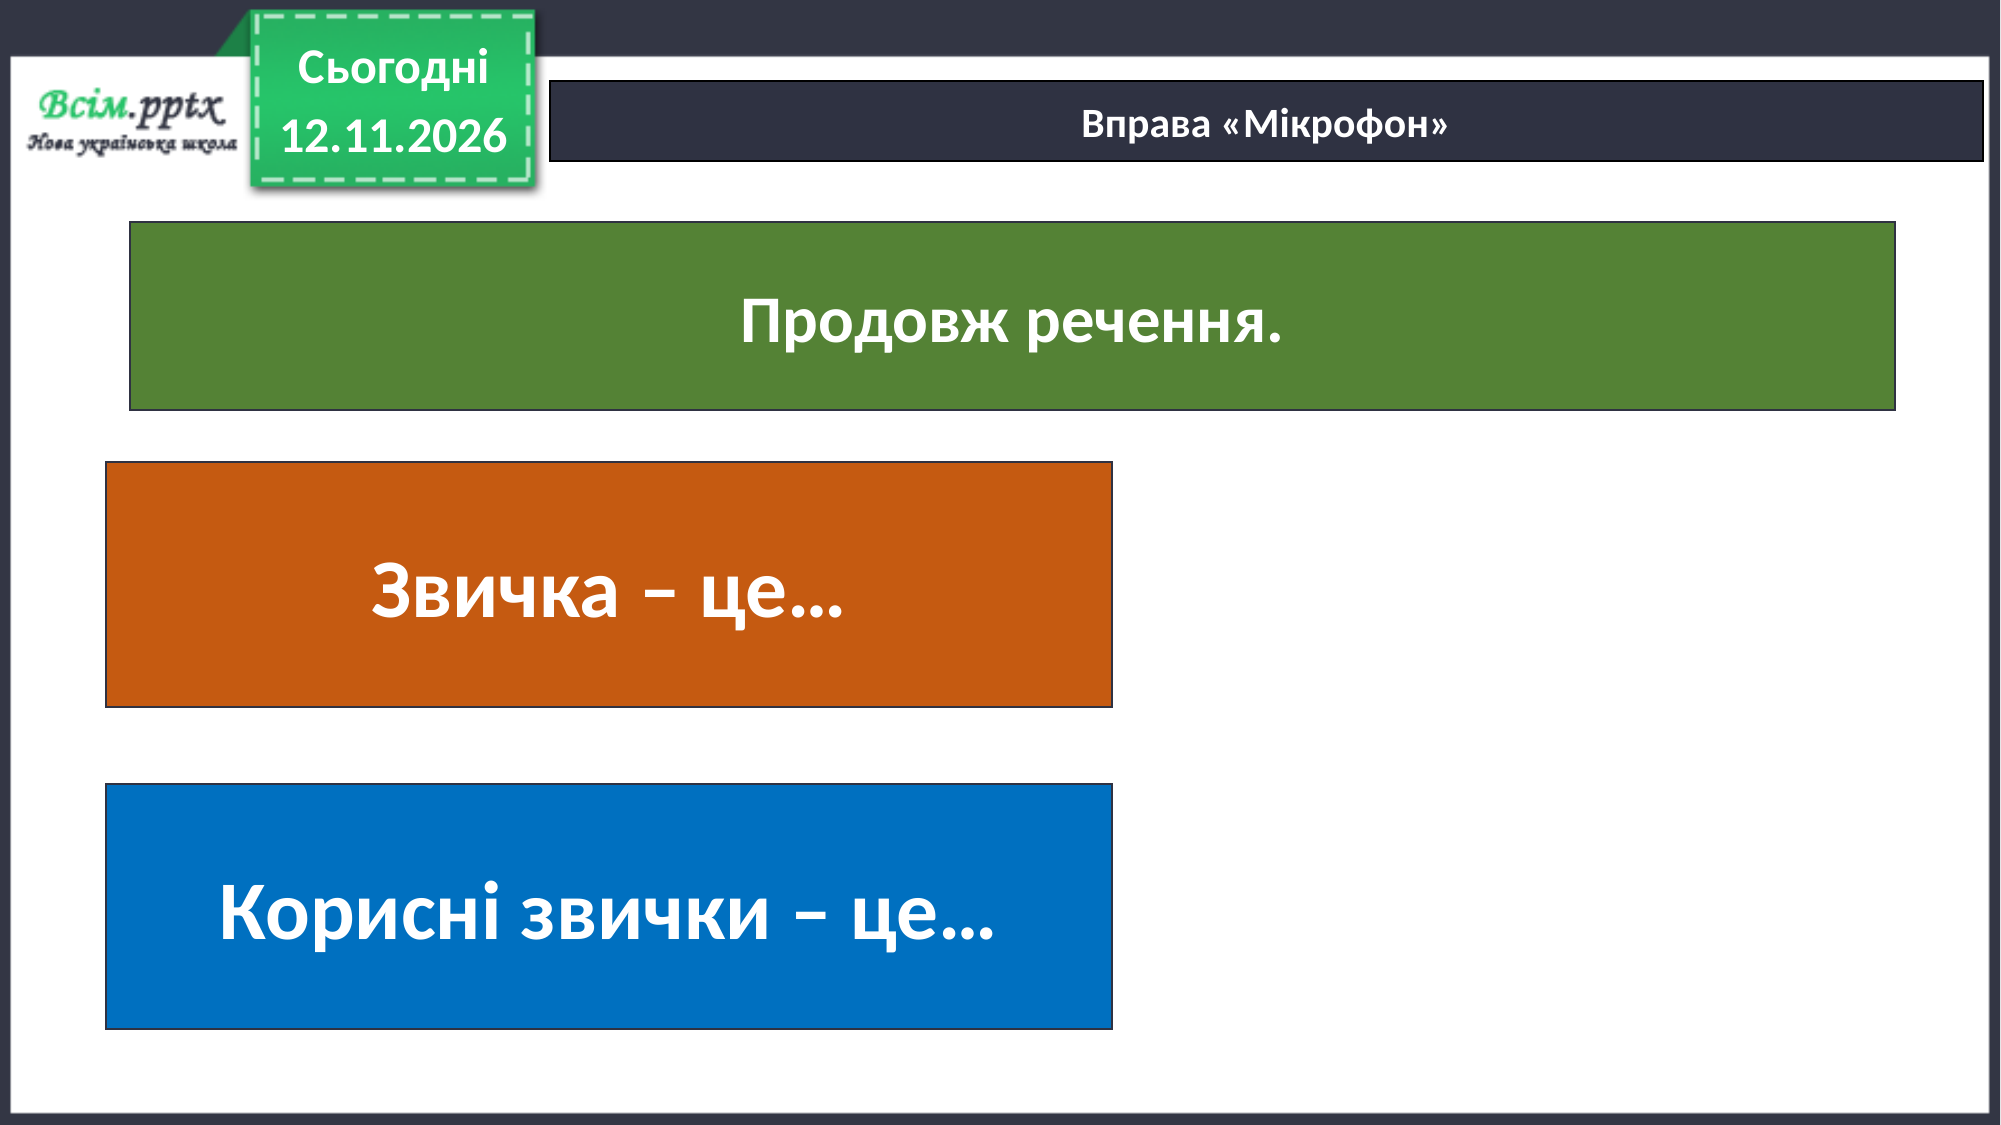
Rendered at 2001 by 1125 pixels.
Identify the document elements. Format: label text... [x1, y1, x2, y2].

text_box Звичка – це… [105, 461, 1113, 708]
text_box Вправа «Мікрофон» [549, 80, 1984, 162]
picture [0, 0, 2001, 1125]
text_box Сьогодні [284, 26, 535, 101]
text_box 24.03.2022 [263, 101, 524, 164]
text_box Продовж речення. [129, 221, 1896, 411]
text_box Корисні звички – це… [105, 783, 1113, 1030]
